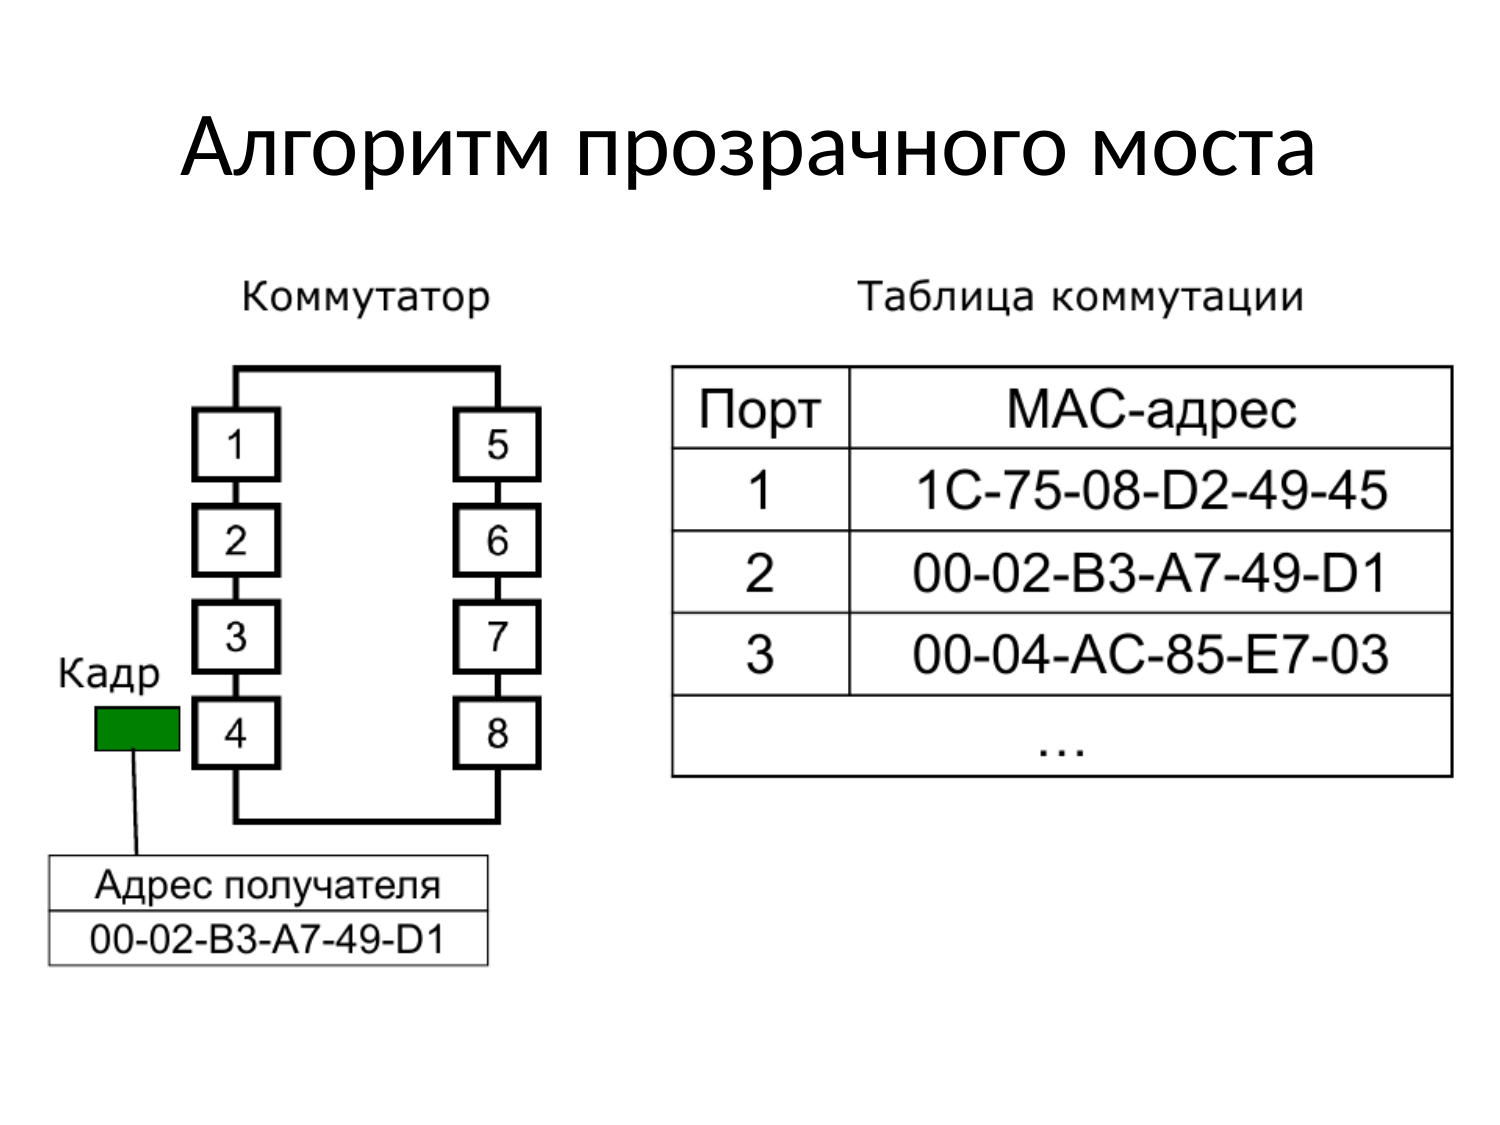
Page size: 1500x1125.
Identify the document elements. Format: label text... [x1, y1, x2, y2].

title Алгоритм прозрачного моста [75, 45, 1425, 208]
picture [0, 209, 1500, 1006]
